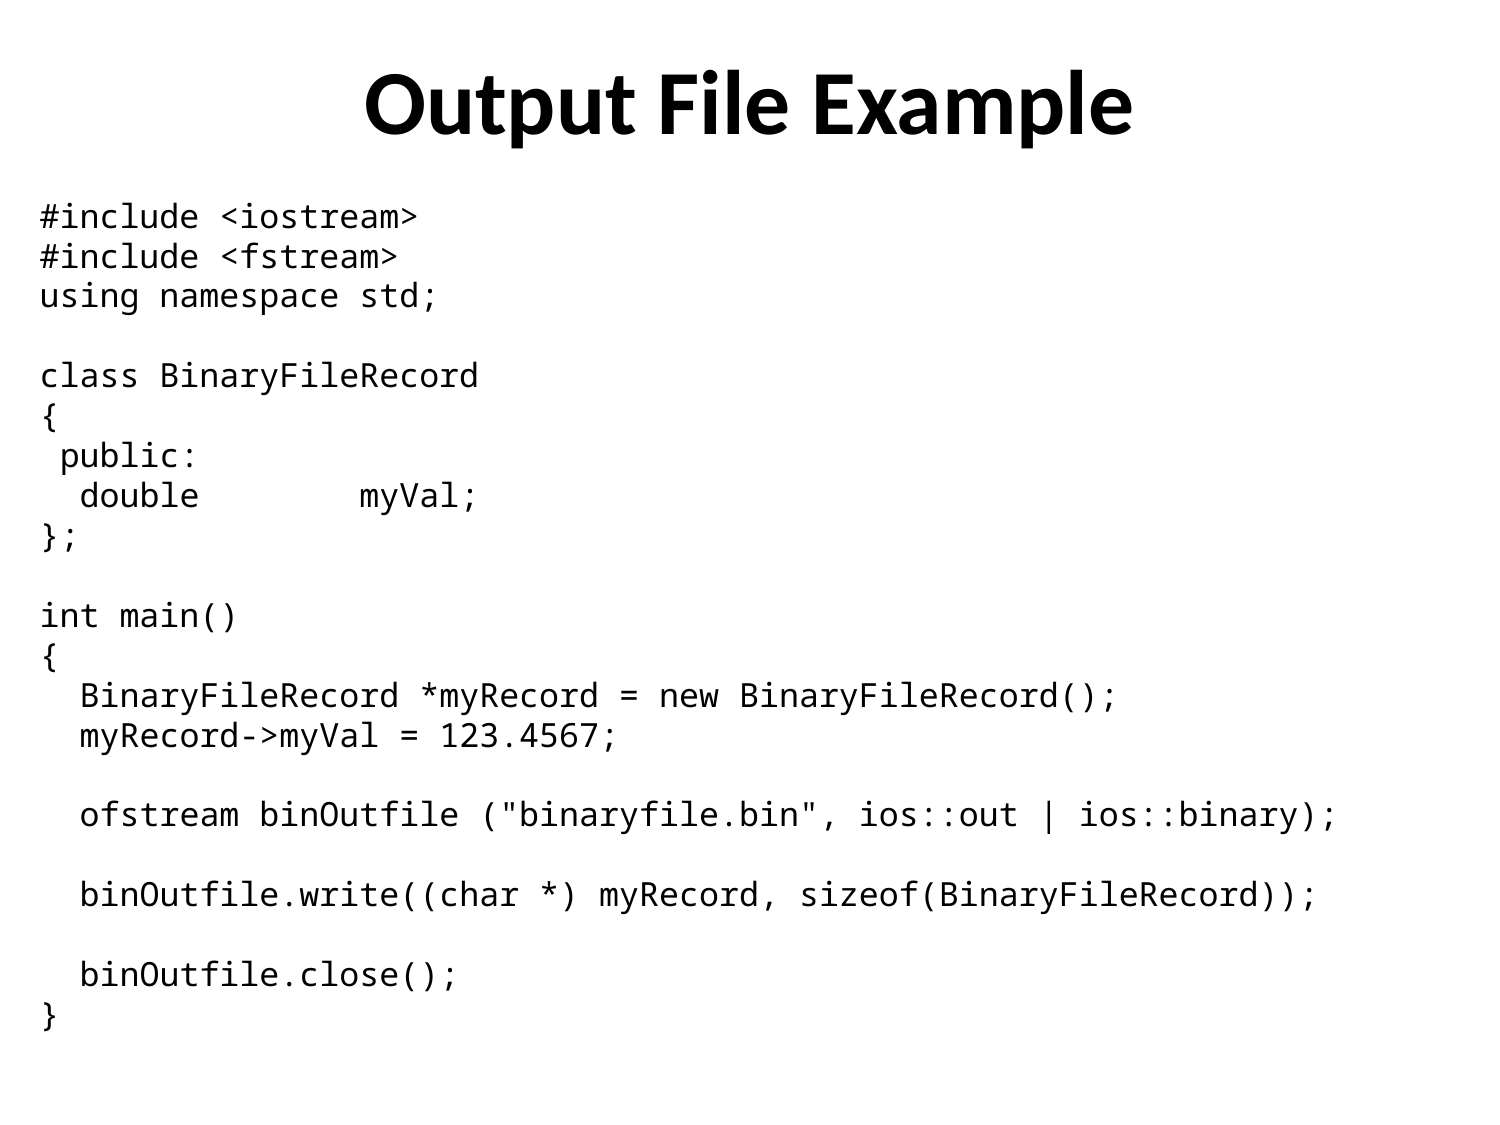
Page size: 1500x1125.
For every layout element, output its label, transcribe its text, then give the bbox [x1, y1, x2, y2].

title Output File Example [75, 45, 1425, 150]
text_box #include <iostream> #include <fstream> using namespace std; class BinaryFileRecord { public: double myVal; }; int main() { BinaryFileRecord *myRecord = new BinaryFileRecord(); myRecord->myVal = 123.4567; ofstream binOutfile ("binaryfile.bin", ios::out | ios::binary); binOutfile.write((char *) myRecord, sizeof(BinaryFileRecord)); binOutfile.close(); } [24, 187, 1450, 1041]
